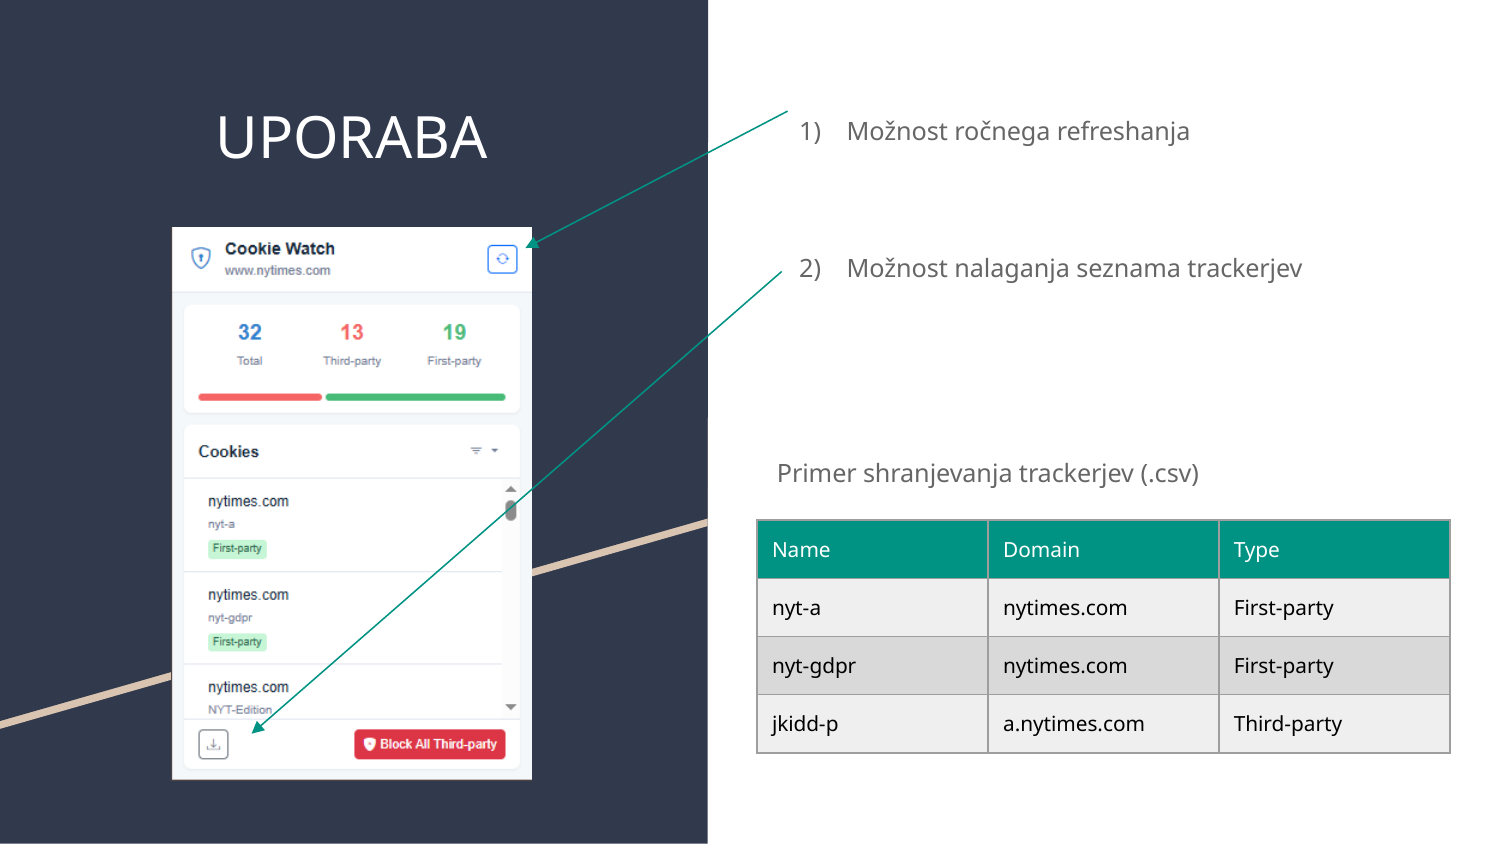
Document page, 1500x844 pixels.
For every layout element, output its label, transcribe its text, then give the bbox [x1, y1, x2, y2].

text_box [525, 110, 788, 249]
table_header Type [1220, 521, 1449, 578]
table_cell First-party [1220, 637, 1449, 694]
picture [170, 226, 533, 781]
table_cell jkidd-p [758, 695, 987, 752]
table_header Domain [989, 521, 1218, 578]
table_cell nyt-gdpr [787, 637, 987, 694]
table_cell nyt-a [787, 579, 987, 636]
table_cell a.nytimes.com [989, 695, 1218, 752]
table_cell Third-party [1220, 695, 1449, 752]
title UPORABA [47, 85, 656, 498]
table_cell nytimes.com [989, 637, 1218, 694]
table_cell First-party [1220, 579, 1449, 636]
list Možnost ročnega refreshanja Možnost nalaganja seznama trackerjev Primer shranjevanja trackerjev (.csv) [761, 85, 1446, 506]
table_header Name [787, 521, 987, 578]
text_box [251, 271, 782, 734]
table_cell nytimes.com [989, 579, 1218, 636]
